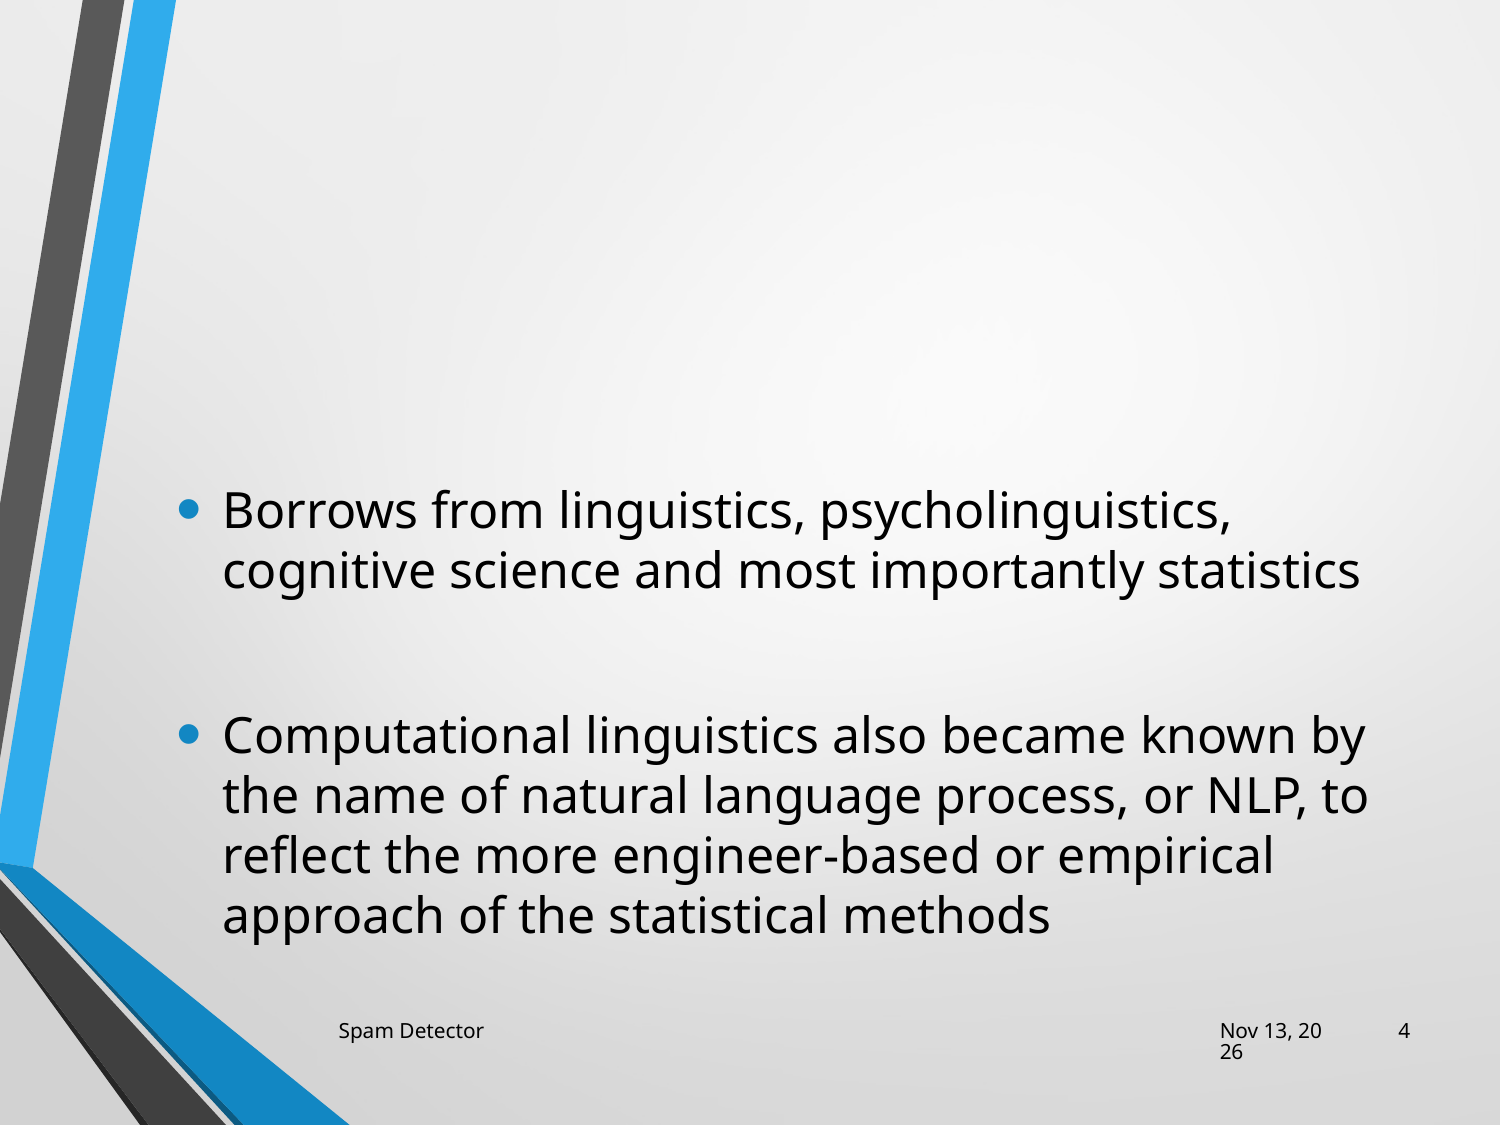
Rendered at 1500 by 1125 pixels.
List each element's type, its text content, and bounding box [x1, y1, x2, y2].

list Borrows from linguistics, psycholinguistics, cognitive science and most importantly statistics Computational linguistics also became known by the name of natural language process, or NLP, to reflect the more engineer-based or empirical approach of the statistical methods [161, 437, 1425, 985]
slide_number 26-Apr-21 [1204, 1001, 1346, 1062]
footer Spam Detector [323, 1001, 1196, 1062]
slide_number 4 [1354, 1001, 1425, 1062]
